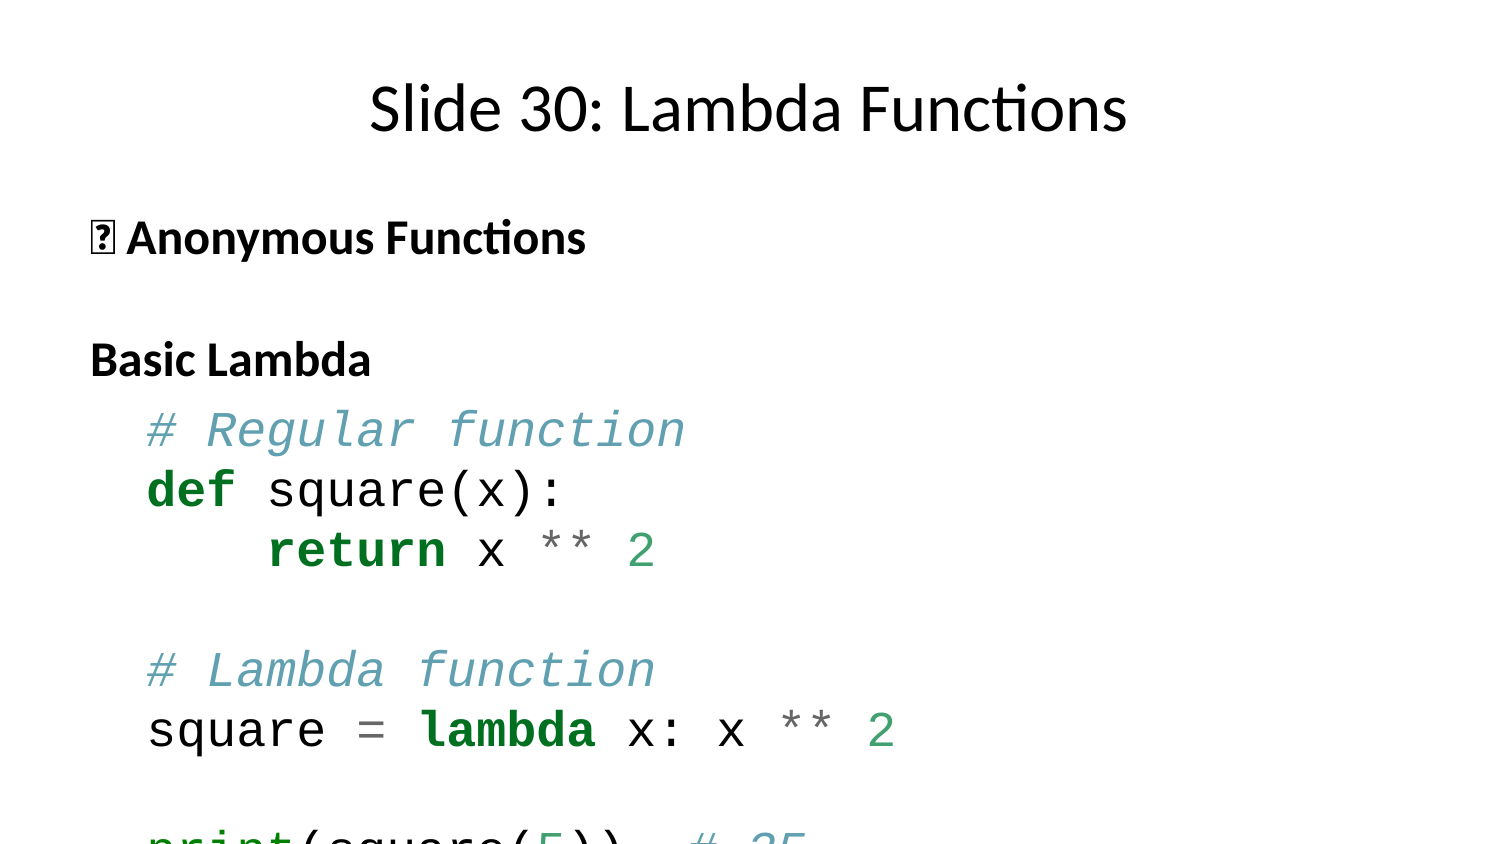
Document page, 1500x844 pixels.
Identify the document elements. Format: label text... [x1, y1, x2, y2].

title Slide 30: Lambda Functions [75, 33, 1425, 175]
list 🚀 Anonymous Functions Basic Lambda # Regular function def square(x): return x ** 2 # Lambda function square = lambda x: x ** 2 print(square(5)) # 25 Lambda with Built-in Functions numbers = [1, 2, 3, 4, 5] # Map with lambda squares = list(map(lambda x: x**2, numbers)) # Filter with lambda evens = list(filter(lambda x: x % 2 == 0, numbers)) # Sort with lambda sorted_by_abs = sorted([-3, 1, -2, 4], key=lambda x: abs(x)) [75, 196, 1425, 754]
